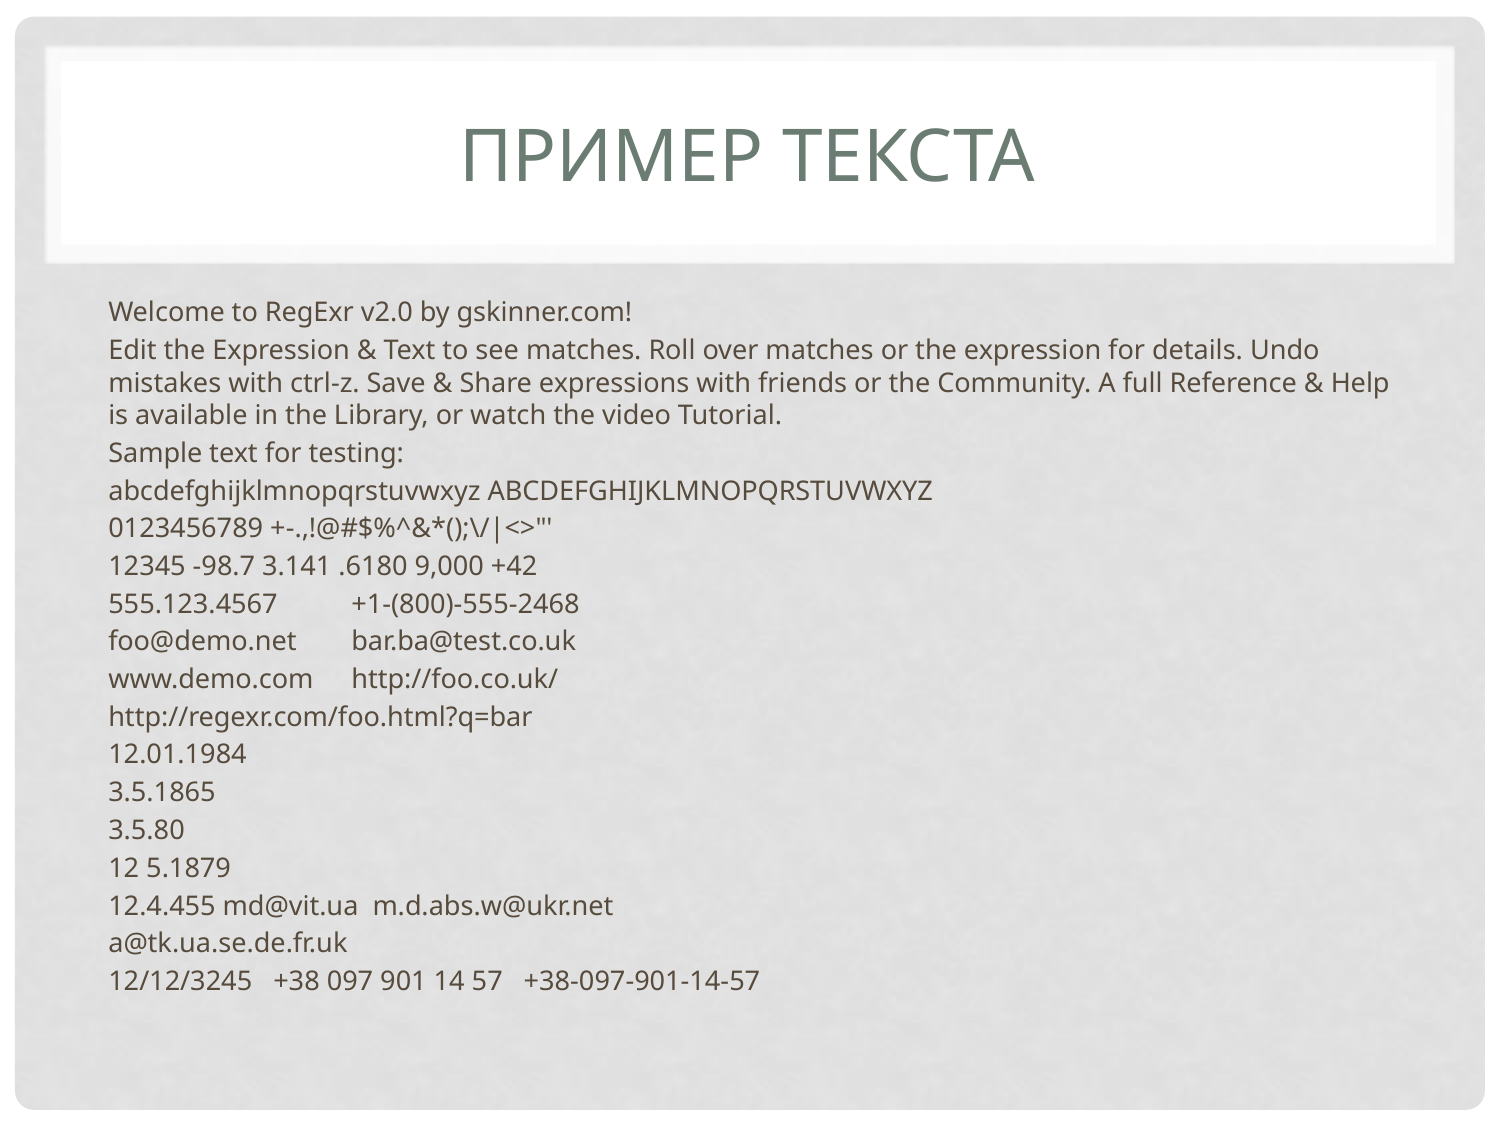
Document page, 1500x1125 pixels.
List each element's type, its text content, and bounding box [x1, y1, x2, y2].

title Пример текста [69, 66, 1425, 238]
list Welcome to RegExr v2.0 by gskinner.com! Edit the Expression & Text to see matches. Roll over matches or the expression for details. Undo mistakes with ctrl-z. Save & Share expressions with friends or the Community. A full Reference & Help is available in the Library, or watch the video Tutorial. Sample text for testing: abcdefghijklmnopqrstuvwxyz ABCDEFGHIJKLMNOPQRSTUVWXYZ 0123456789 +-.,!@#$%^&*();\/|<>"' 12345 -98.7 3.141 .6180 9,000 +42 555.123.4567 +1-(800)-555-2468 foo@demo.net bar.ba@test.co.uk www.demo.com http://foo.co.uk/ http://regexr.com/foo.html?q=bar 12.01.1984 3.5.1865 3.5.80 12 5.1879 12.4.455 md@vit.ua m.d.abs.w@ukr.net a@tk.ua.se.de.fr.uk 12/12/3245 +38 097 901 14 57 +38-097-901-14-57 [75, 287, 1425, 1005]
